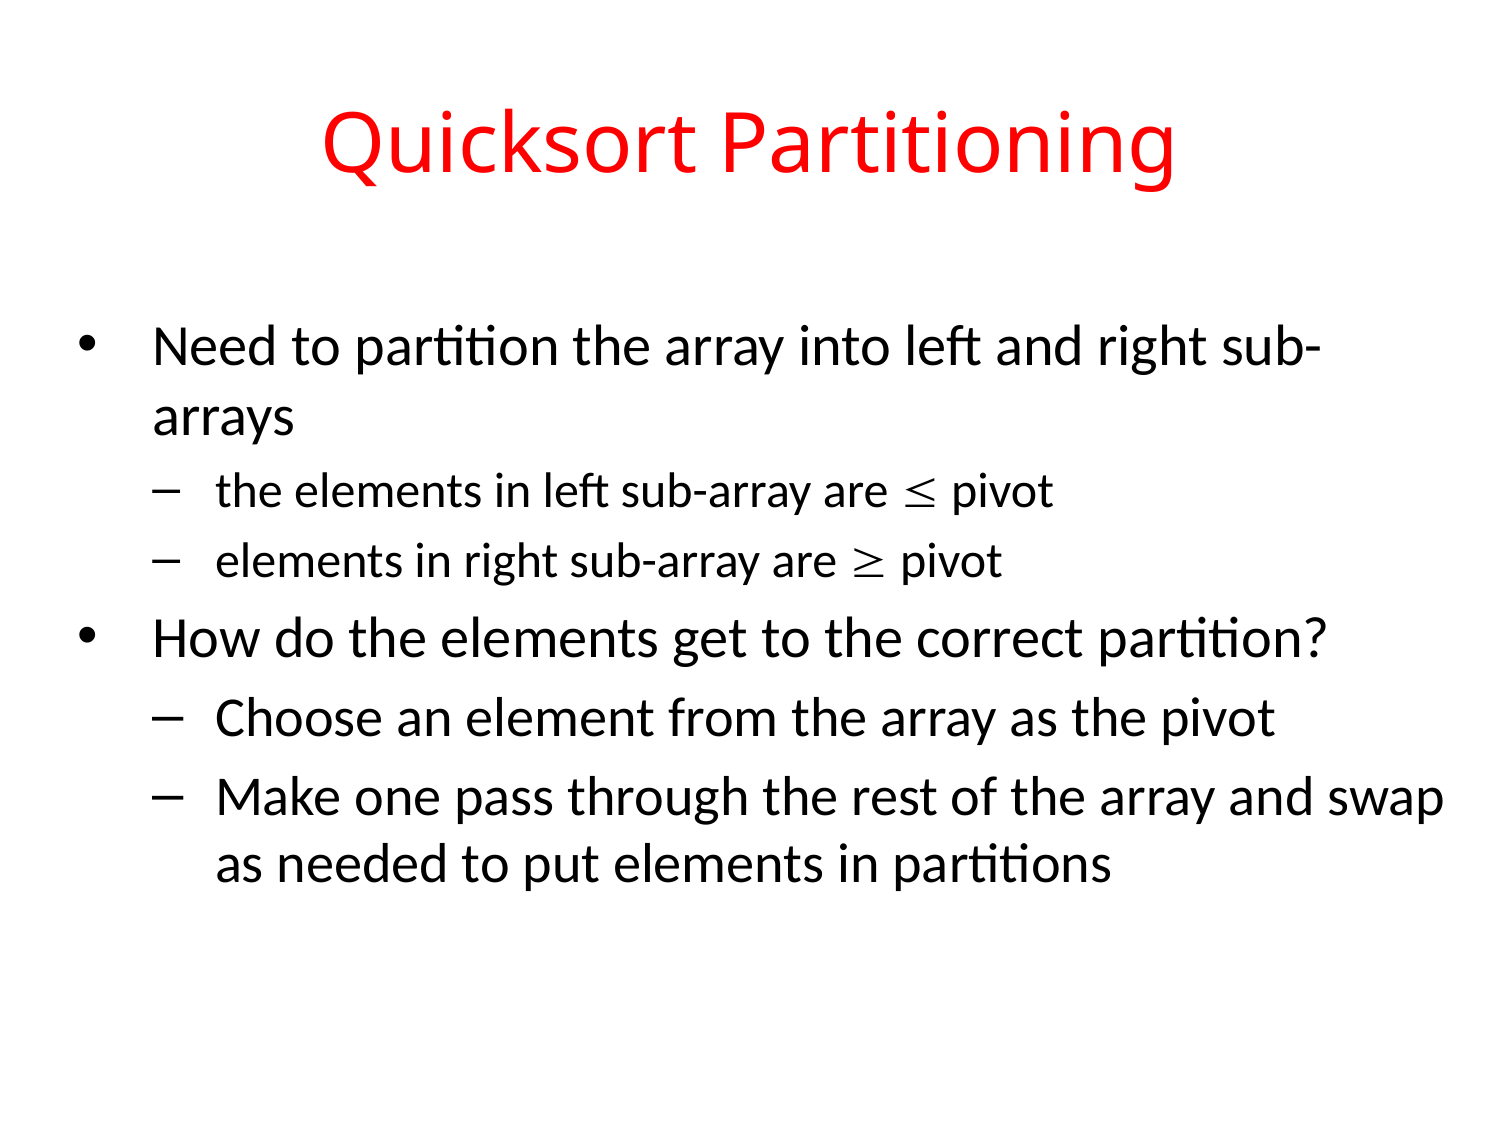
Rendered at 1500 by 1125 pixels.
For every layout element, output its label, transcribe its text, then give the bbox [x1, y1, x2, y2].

title Quicksort Partitioning [74, 44, 1426, 233]
list Need to partition the array into left and right sub-arrays the elements in left sub-array are  pivot elements in right sub-array are  pivot How do the elements get to the correct partition? Choose an element from the array as the pivot Make one pass through the rest of the array and swap as needed to put elements in partitions [62, 299, 1476, 1001]
